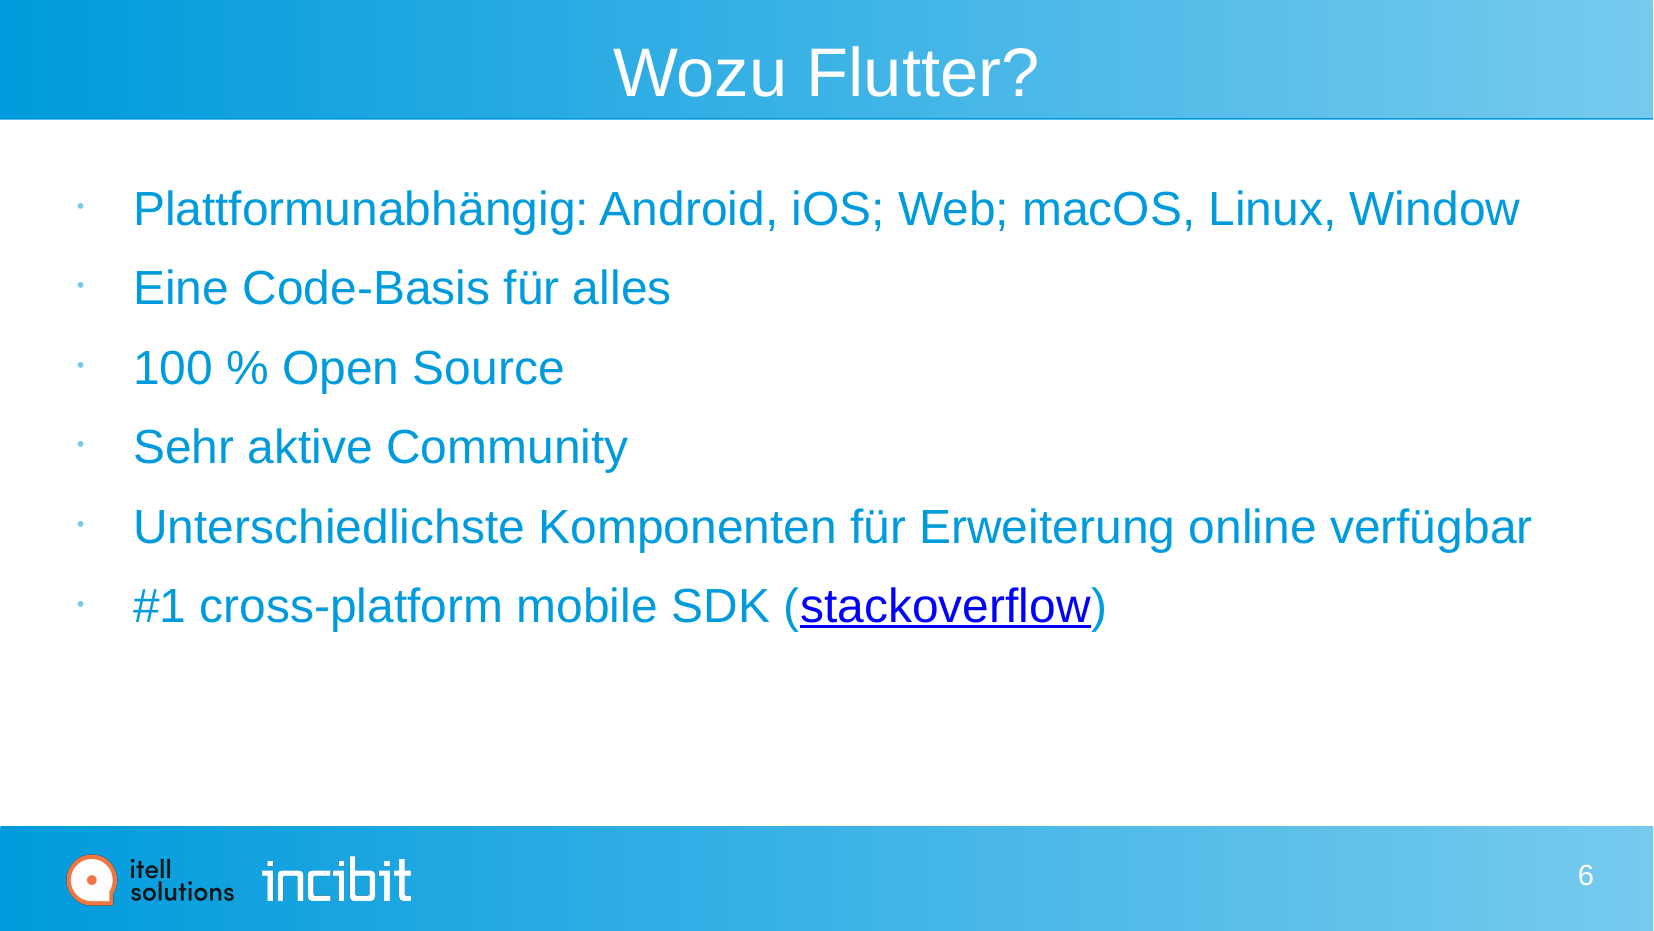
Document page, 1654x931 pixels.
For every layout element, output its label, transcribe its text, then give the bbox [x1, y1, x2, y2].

title Wozu Flutter? [59, 29, 1595, 108]
picture [222, 816, 1653, 931]
slide_number 6 [1210, 856, 1595, 916]
list Plattformunabhängig: Android, iOS; Web; macOS, Linux, Window Eine Code-Basis für alles 100 % Open Source Sehr aktive Community Unterschiedlichste Komponenten für Erweiterung online verfügbar #1 cross-platform mobile SDK (stackoverflow) [59, 177, 1595, 768]
picture [67, 855, 117, 905]
